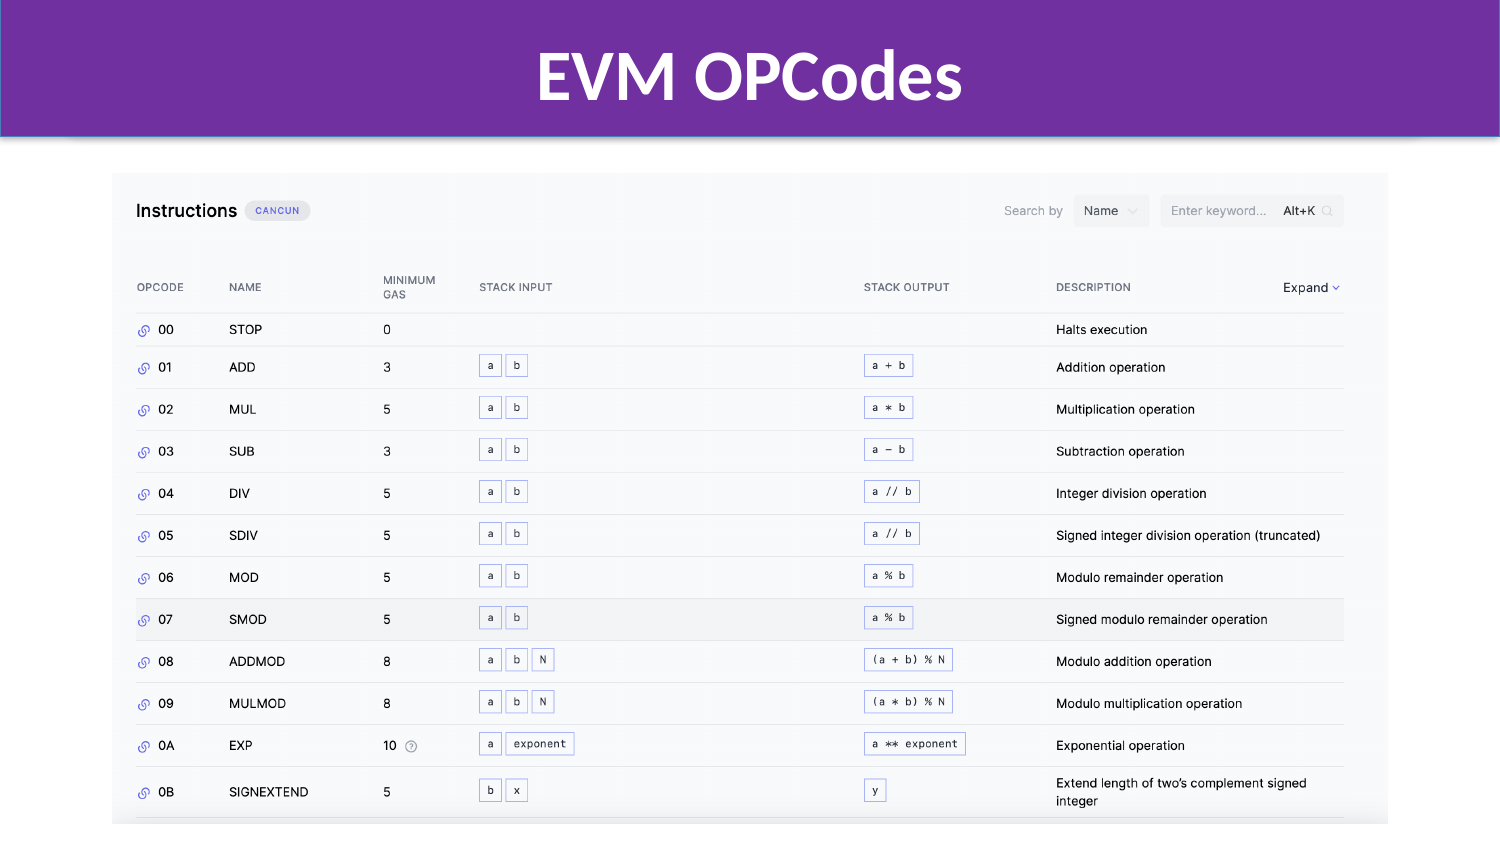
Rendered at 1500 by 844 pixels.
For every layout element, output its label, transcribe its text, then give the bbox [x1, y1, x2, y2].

title EVM OPCodes [75, 20, 1425, 123]
picture [112, 164, 1388, 824]
